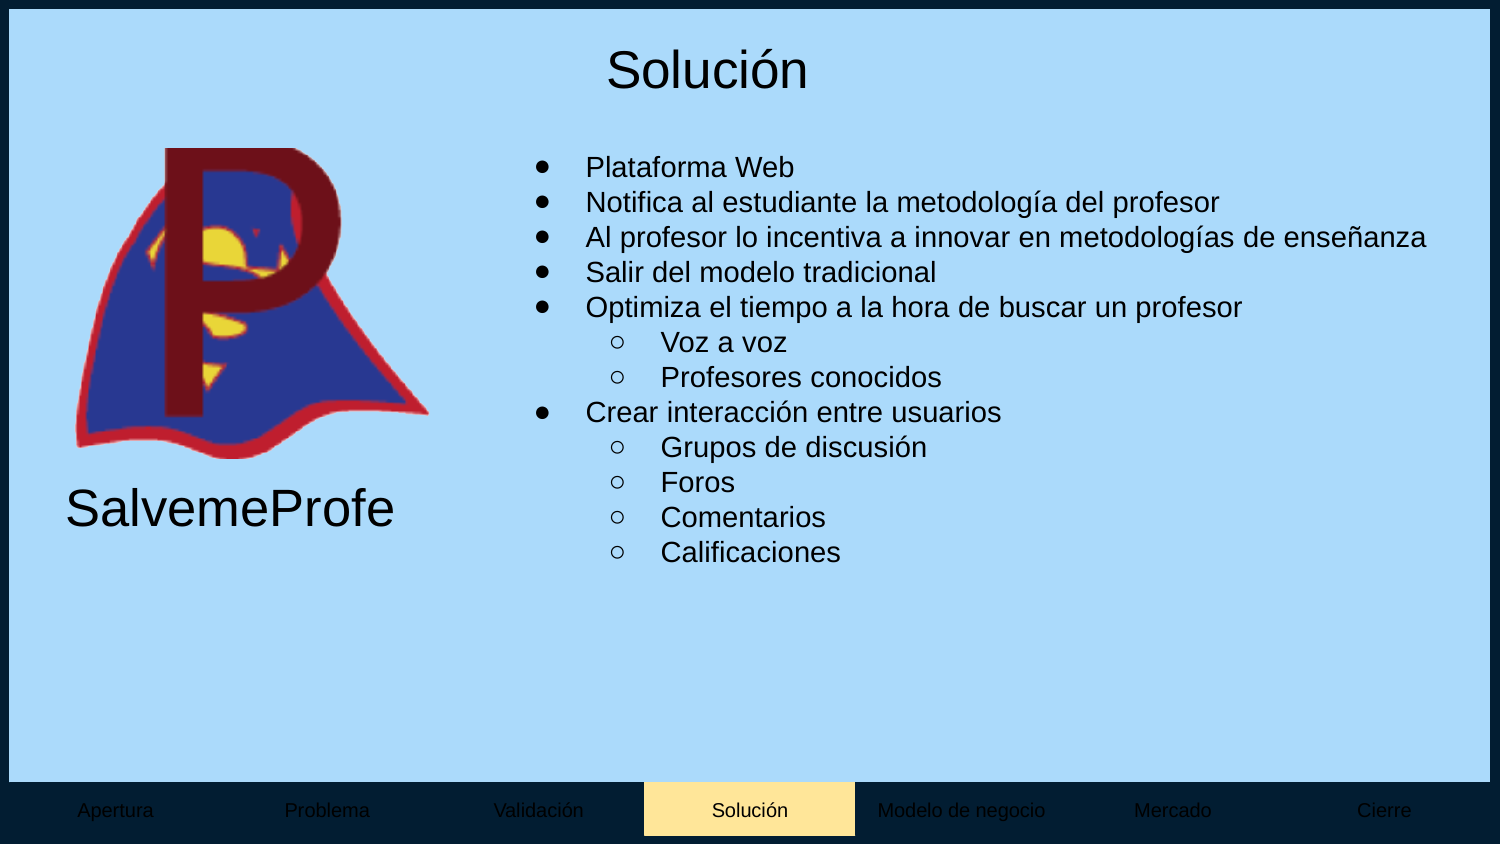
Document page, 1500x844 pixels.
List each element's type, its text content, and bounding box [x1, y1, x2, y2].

title Mercado [1067, 782, 1278, 835]
title Solución [8, 20, 1407, 115]
title Solución [644, 782, 855, 835]
title Modelo de negocio [855, 782, 1067, 835]
title Validación [432, 782, 644, 835]
title Cierre [1278, 782, 1490, 835]
title Problema [221, 782, 432, 835]
title Plataforma Web Notifica al estudiante la metodología del profesor Al profesor lo incentiva a innovar en metodologías de enseñanza Salir del modelo tradicional Optimiza el tiempo a la hora de buscar un profesor Voz a voz Profesores conocidos Crear interacción entre usuarios Grupos de discusión Foros Comentarios Calificaciones [495, 132, 1457, 758]
title SalvemeProfe [46, 458, 415, 553]
picture [61, 148, 434, 459]
text_box [0, 0, 1500, 844]
title Apertura [10, 782, 221, 835]
